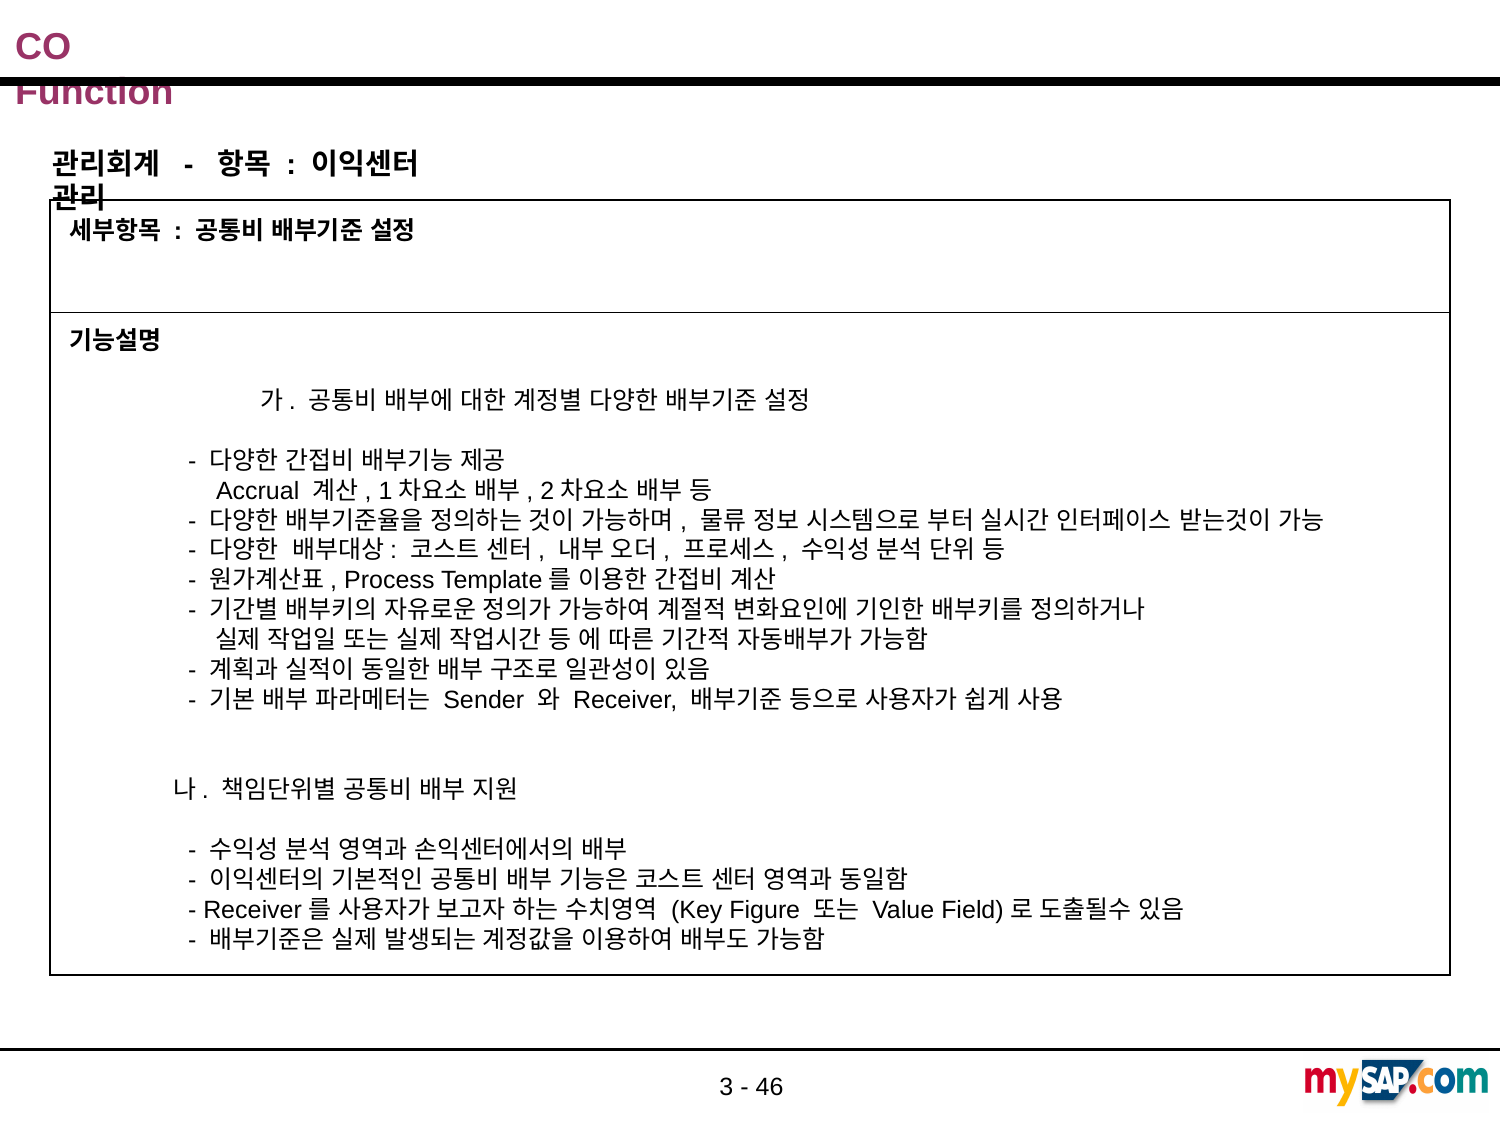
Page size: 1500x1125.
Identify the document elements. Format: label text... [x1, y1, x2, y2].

text_box 기능설명 가. 공통비 배부에 대한 계정별 다양한 배부기준 설정 - 다양한 간접비 배부기능 제공 Accrual 계산, 1차요소 배부, 2차요소 배부 등 - 다양한 배부기준율을 정의하는 것이 가능하며, 물류 정보 시스템으로 부터 실시간 인터페이스 받는것이 가능 - 다양한 배부대상: 코스트 센터, 내부 오더, 프로세스, 수익성 분석 단위 등 - 원가계산표, Process Template를 이용한 간접비 계산 - 기간별 배부키의 자유로운 정의가 가능하여 계절적 변화요인에 기인한 배부키를 정의하거나 실제 작업일 또는 실제 작업시간 등 에 따른 기간적 자동배부가 가능함 - 계획과 실적이 동일한 배부 구조로 일관성이 있음 - 기본 배부 파라메터는 Sender 와 Receiver, 배부기준 등으로 사용자가 쉽게 사용 나. 책임단위별 공통비 배부 지원 - 수익성 분석 영역과 손익센터에서의 배부 - 이익센터의 기본적인 공통비 배부 기능은 코스트 센터 영역과 동일함 - Receiver를 사용자가 보고자 하는 수치영역 (Key Figure 또는 Value Field)로 도출될수 있음 - 배부기준은 실제 발생되는 계정값을 이용하여 배부도 가능함 [54, 321, 1411, 961]
picture [1303, 1051, 1489, 1113]
text_box 세부항목 : 공통비 배부기준 설정 [54, 223, 446, 253]
text_box [50, 200, 1450, 312]
text_box [50, 318, 1450, 975]
text_box 관리회계 - 항목 : 이익센터 관리 [37, 137, 494, 223]
